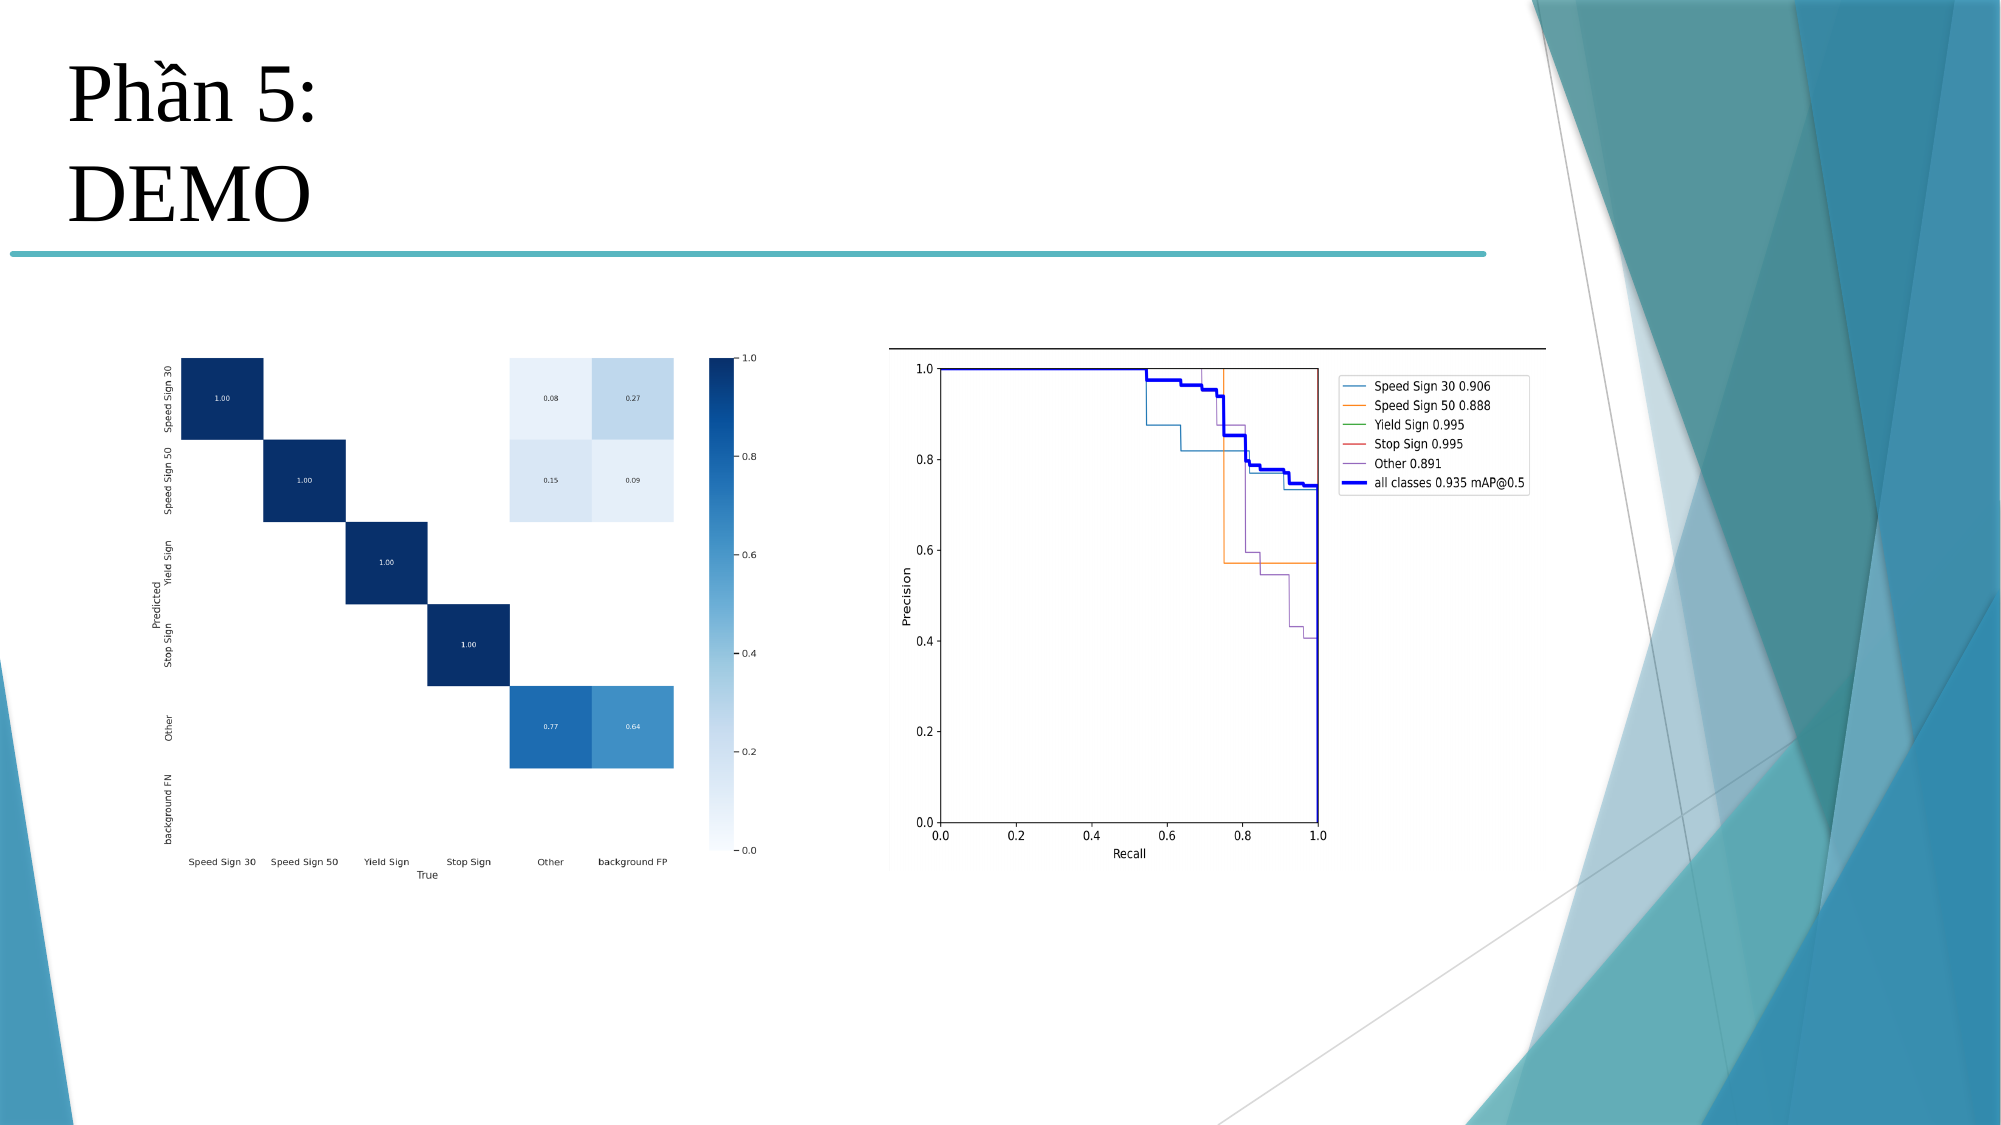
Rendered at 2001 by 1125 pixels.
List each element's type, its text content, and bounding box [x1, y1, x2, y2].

picture [889, 348, 1546, 872]
text_box Phần 5: DEMO [52, 31, 1799, 163]
picture [98, 348, 805, 884]
